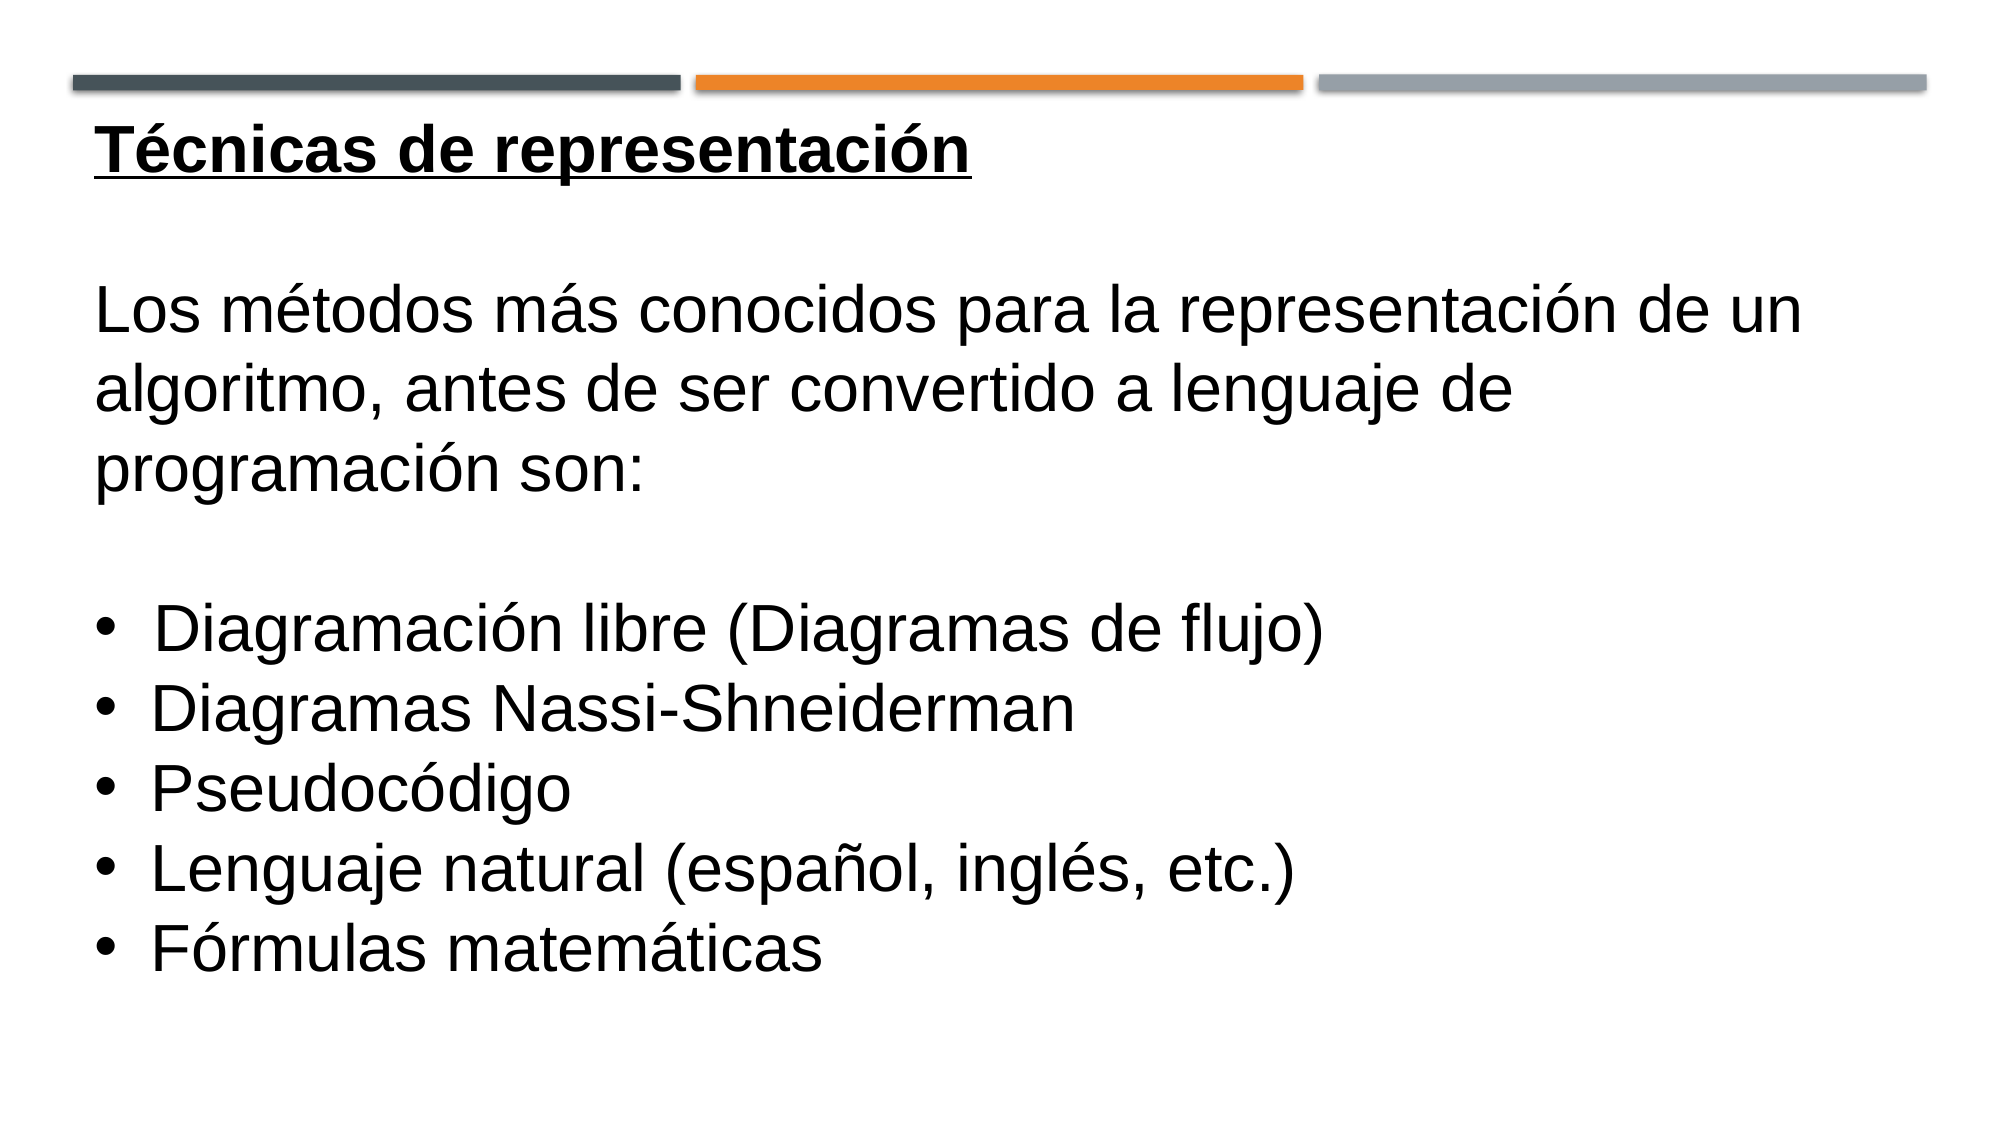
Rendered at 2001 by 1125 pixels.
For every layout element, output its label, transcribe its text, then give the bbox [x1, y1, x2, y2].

text_box Técnicas de representación Los métodos más conocidos para la representación de un algoritmo, antes de ser convertido a lenguaje de programación son: Diagramación libre (Diagramas de flujo) Diagramas Nassi-Shneiderman Pseudocódigo Lenguaje natural (español, inglés, etc.) Fórmulas matemáticas [79, 98, 1916, 993]
